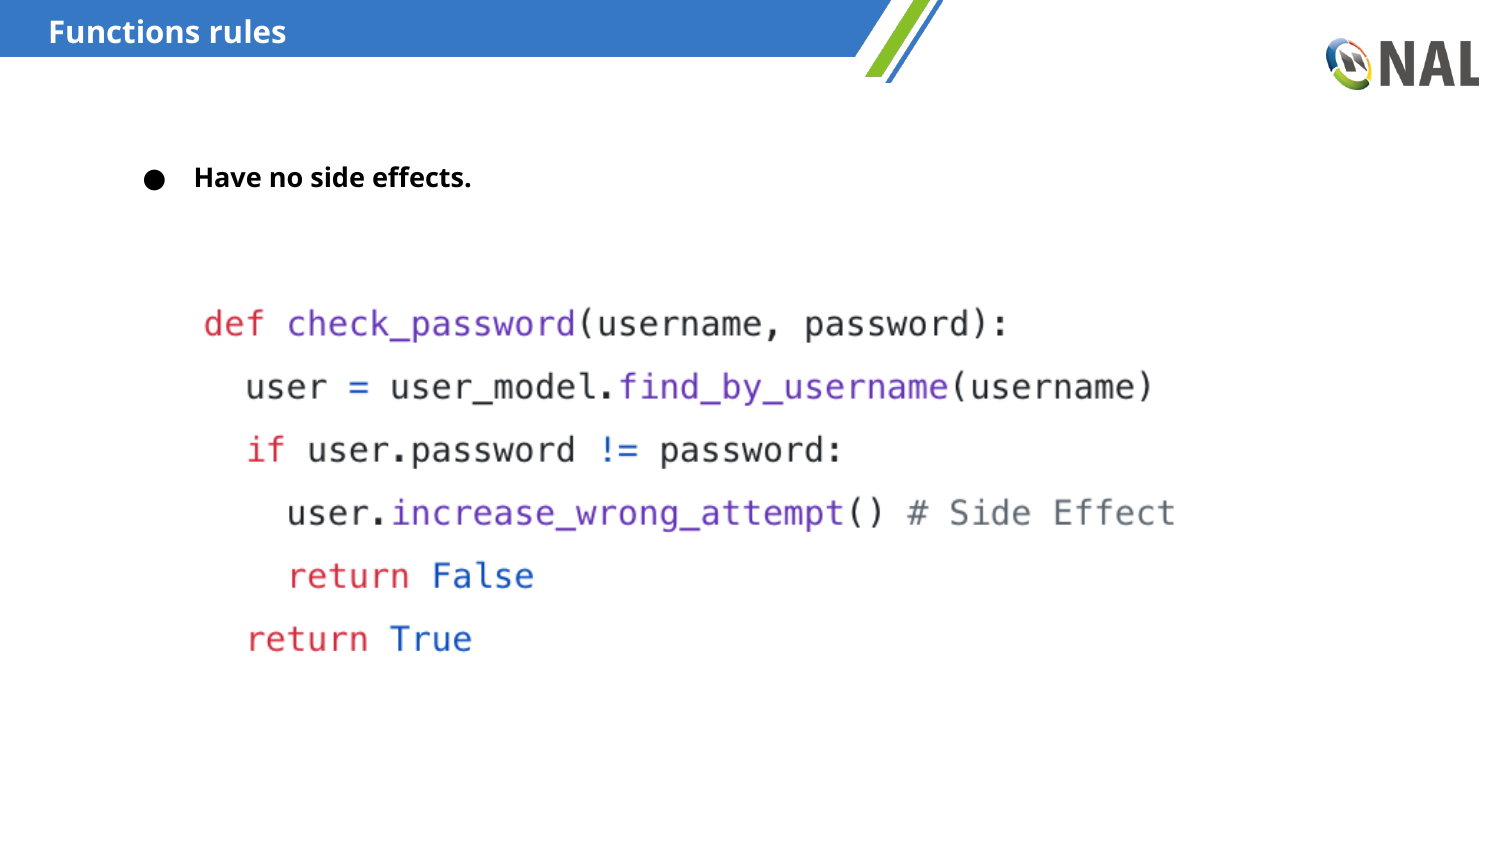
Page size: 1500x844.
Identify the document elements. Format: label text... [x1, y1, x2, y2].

picture [1326, 38, 1479, 90]
text_box Have no side effects. [103, 145, 1397, 779]
picture [0, 0, 943, 83]
picture [181, 296, 1214, 665]
